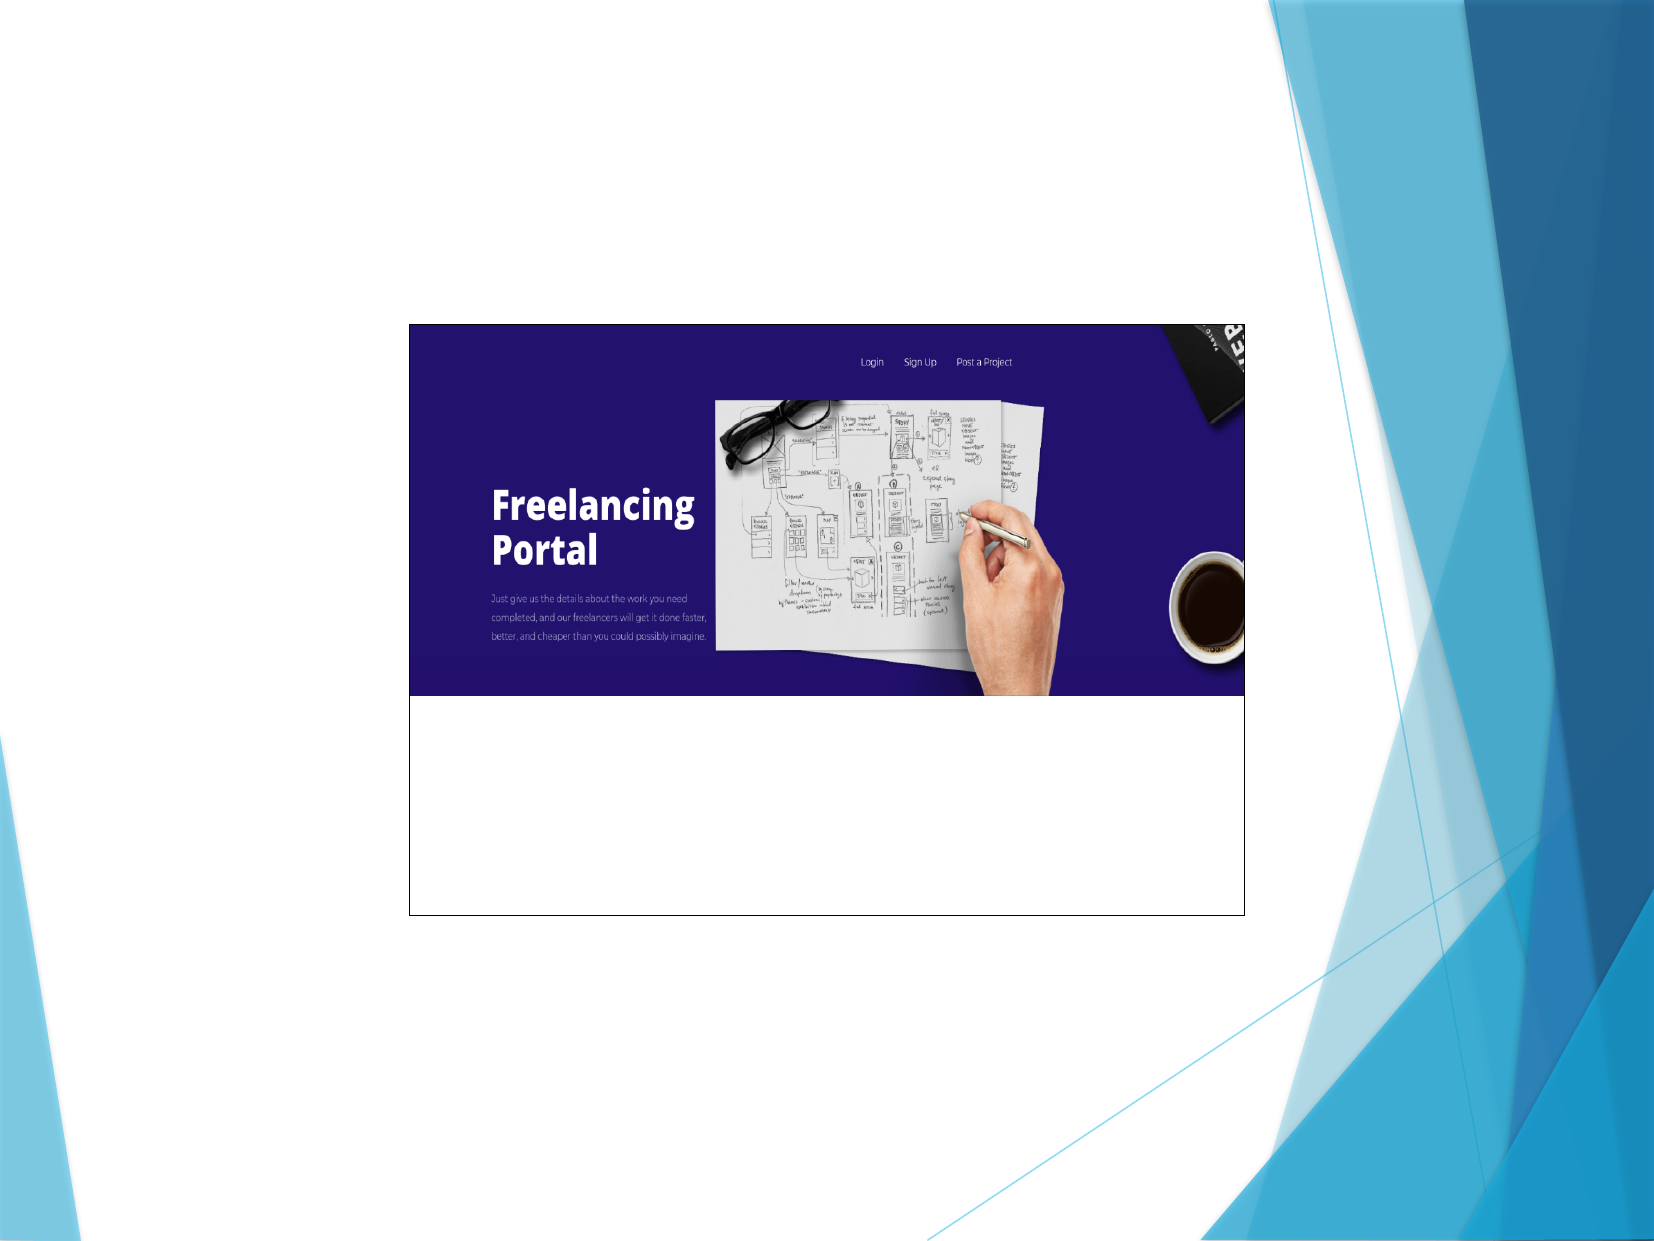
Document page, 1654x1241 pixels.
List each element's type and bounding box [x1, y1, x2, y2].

picture [408, 324, 1245, 916]
